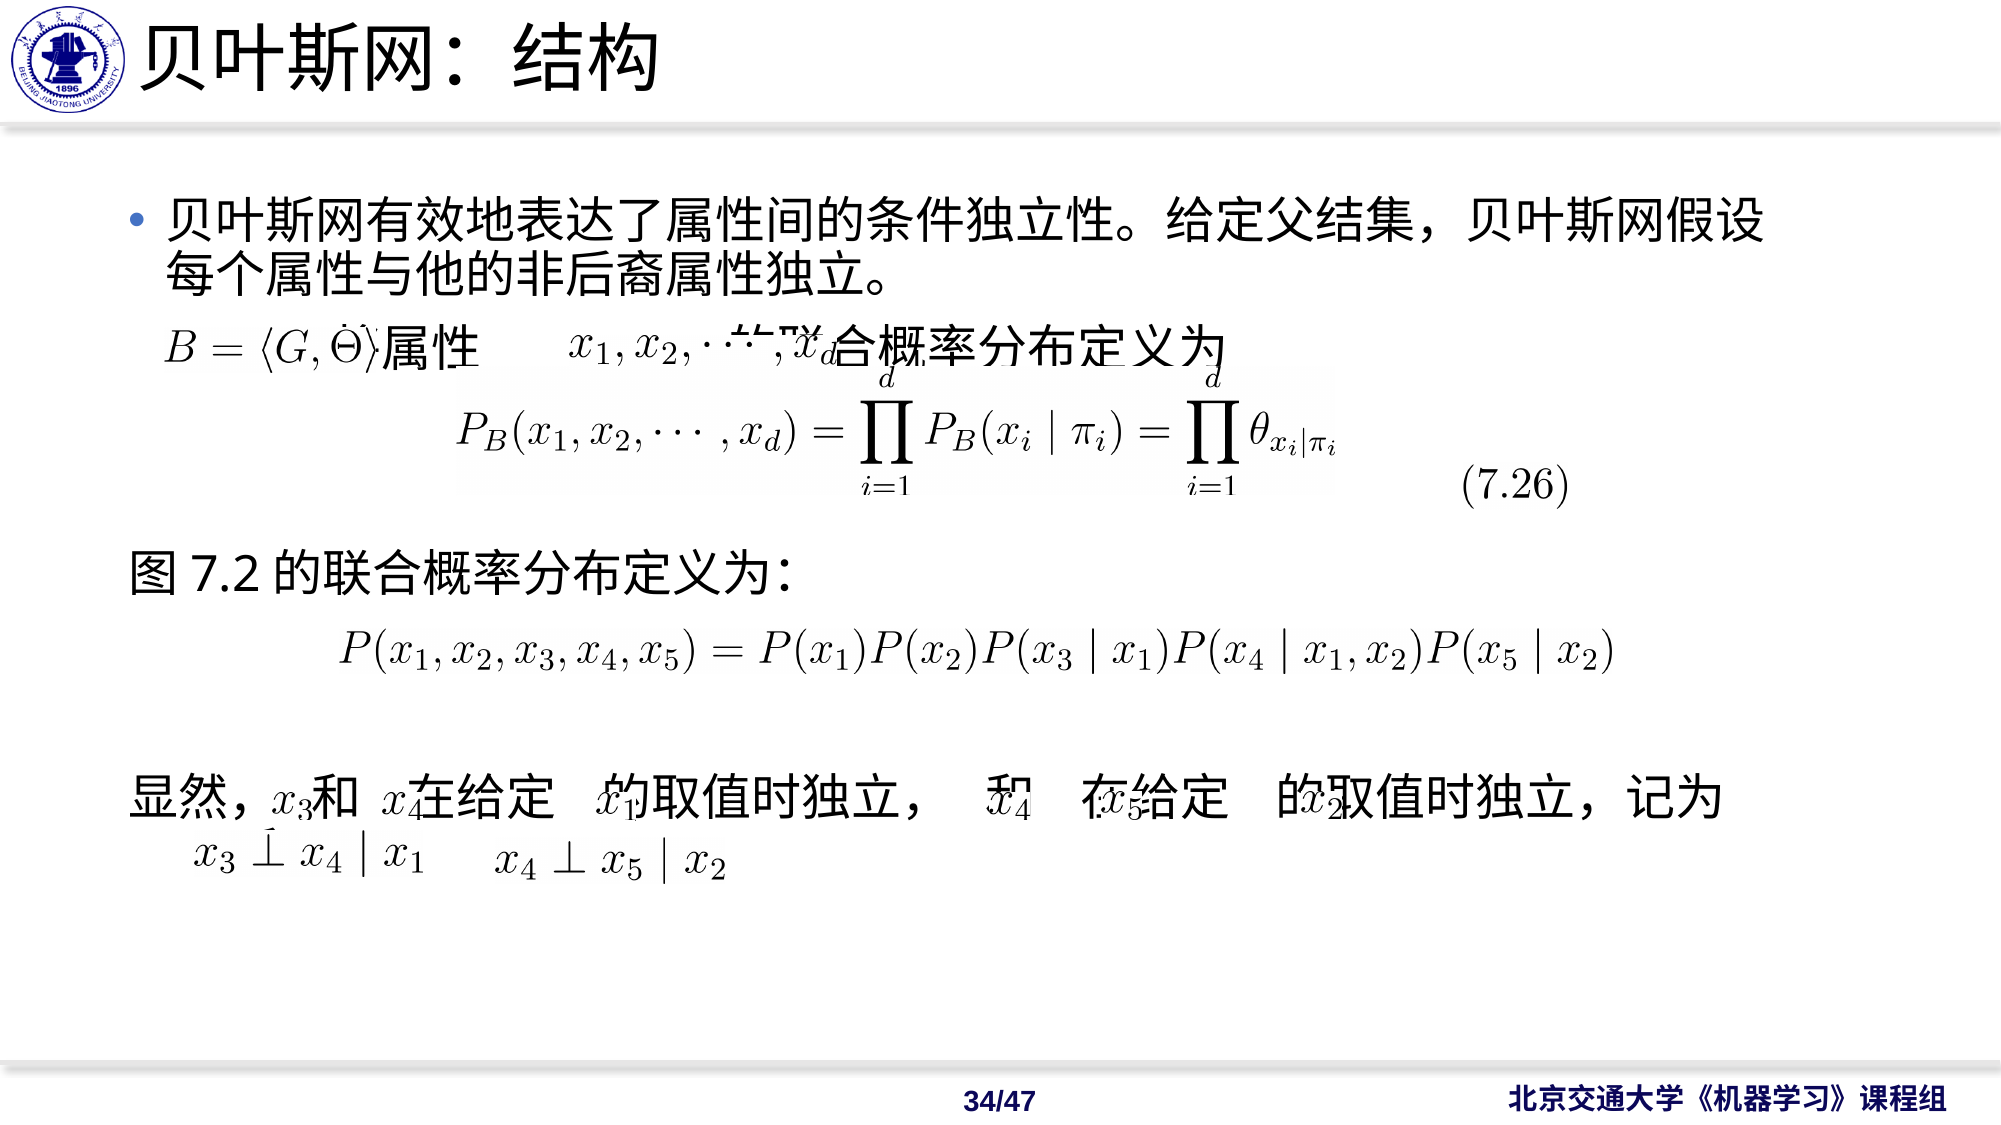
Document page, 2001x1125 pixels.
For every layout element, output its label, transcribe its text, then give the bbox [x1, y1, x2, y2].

picture [11, 6, 125, 113]
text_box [567, 331, 839, 362]
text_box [162, 324, 378, 377]
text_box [192, 826, 425, 881]
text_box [454, 362, 1337, 500]
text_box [1299, 787, 1344, 824]
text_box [987, 788, 1032, 825]
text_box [270, 788, 314, 825]
picture [1463, 462, 1568, 510]
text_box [594, 788, 638, 825]
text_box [337, 625, 1614, 678]
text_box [380, 788, 425, 825]
title 贝叶斯网：结构 [19, 22, 1200, 100]
list 贝叶斯网有效地表达了属性间的条件独立性。给定父结集，贝叶斯网假设每个属性与他的非后裔属性独立。 将属性 的联合概率分布定义为 图7.2的联合概率分布定义为： 显然， 和 在给定 的取值时独立， 和 在给定 的取值时独立，记为 和 。 [113, 187, 1800, 1038]
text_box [493, 833, 727, 888]
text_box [1099, 787, 1144, 825]
